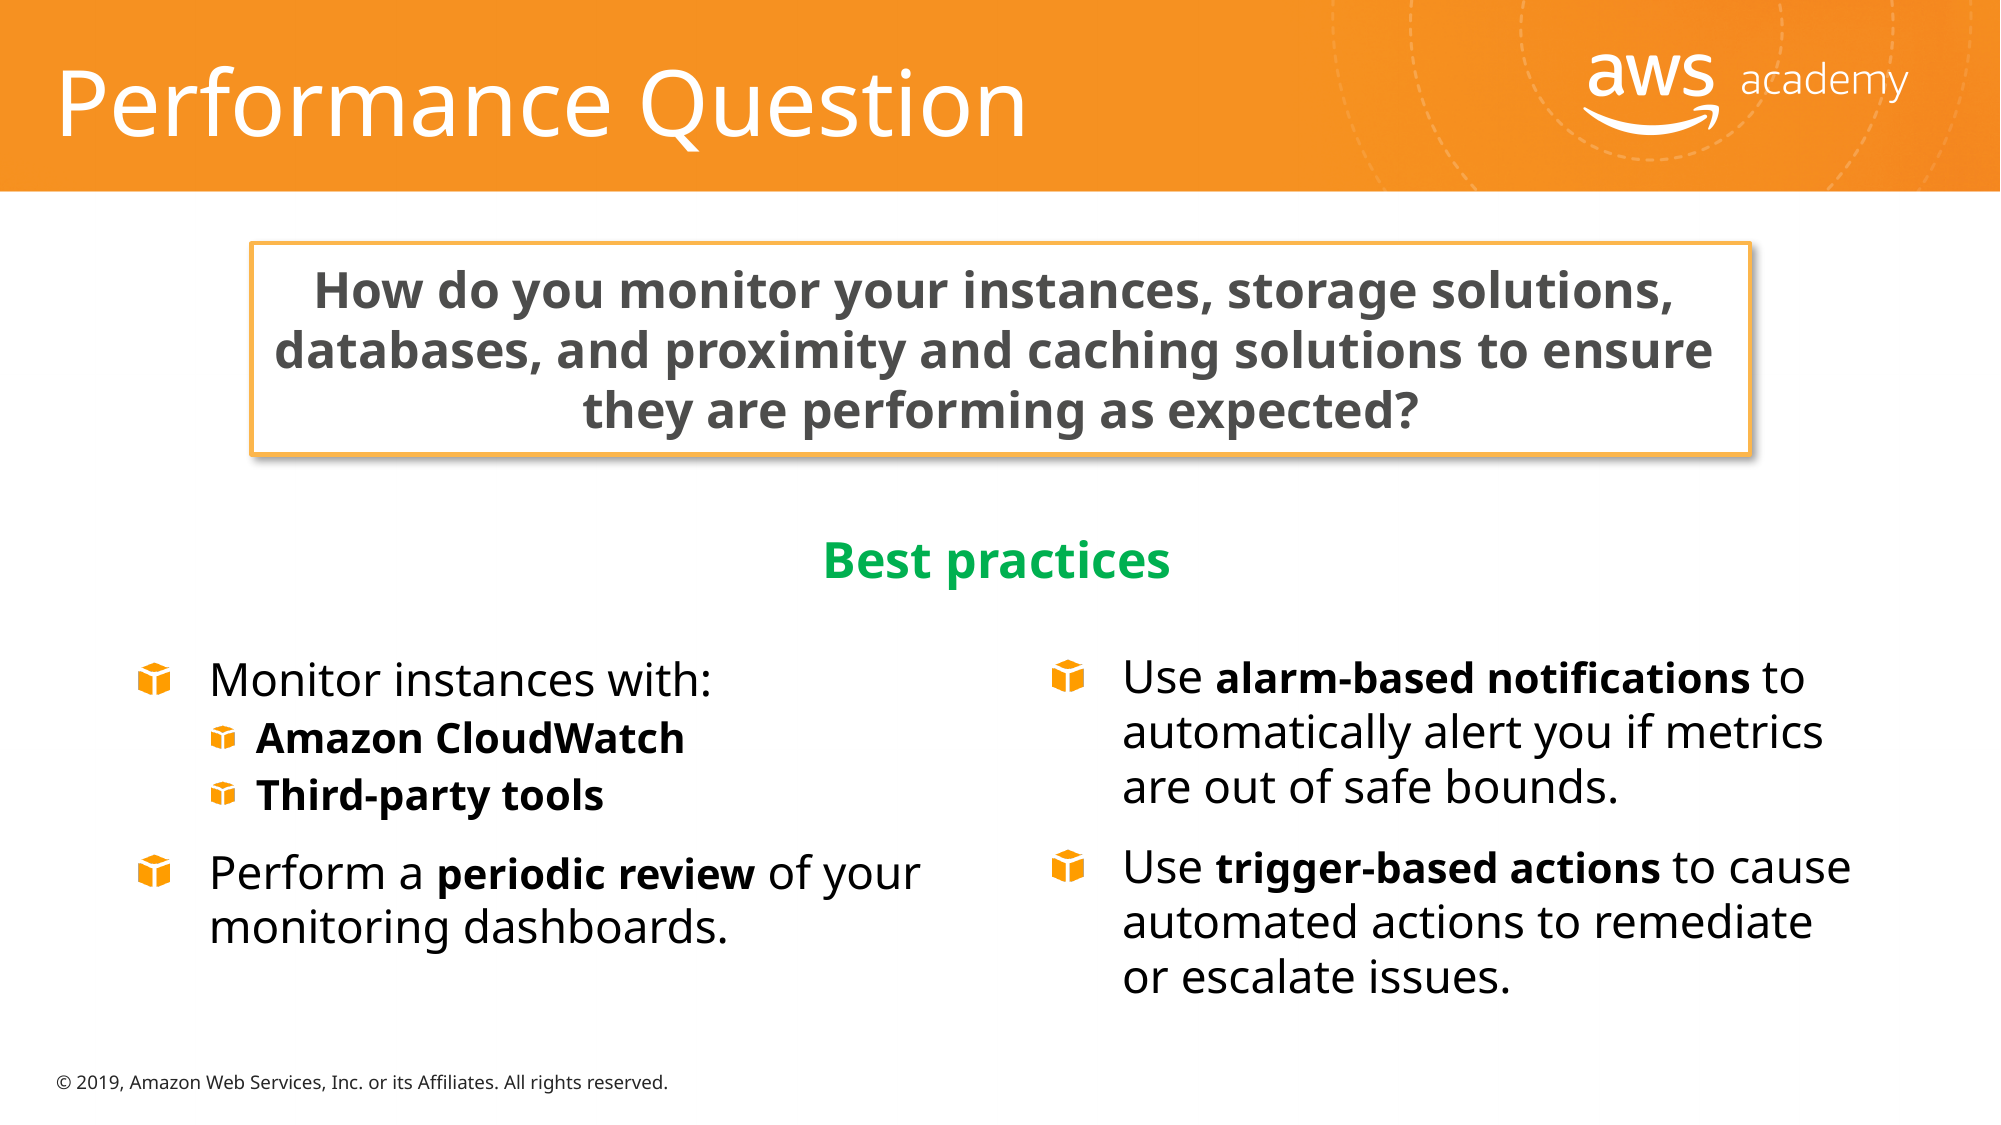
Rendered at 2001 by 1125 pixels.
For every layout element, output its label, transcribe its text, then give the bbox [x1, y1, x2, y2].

text_box Use alarm-based notifications to automatically alert you if metrics are out of safe bounds. Use trigger-based actions to cause automated actions to remediate or escalate issues. [1032, 640, 1873, 1055]
title Performance Question [39, 43, 1863, 172]
text_box Monitor instances with: Amazon CloudWatch Third-party tools Perform a periodic review of your monitoring dashboards. [113, 640, 954, 1055]
text_box Best practices [796, 521, 1198, 597]
picture [0, 0, 2000, 1125]
text_box How do you monitor your instances, storage solutions, databases, and proximity and caching solutions to ensure they are performing as expected? [251, 243, 1750, 455]
